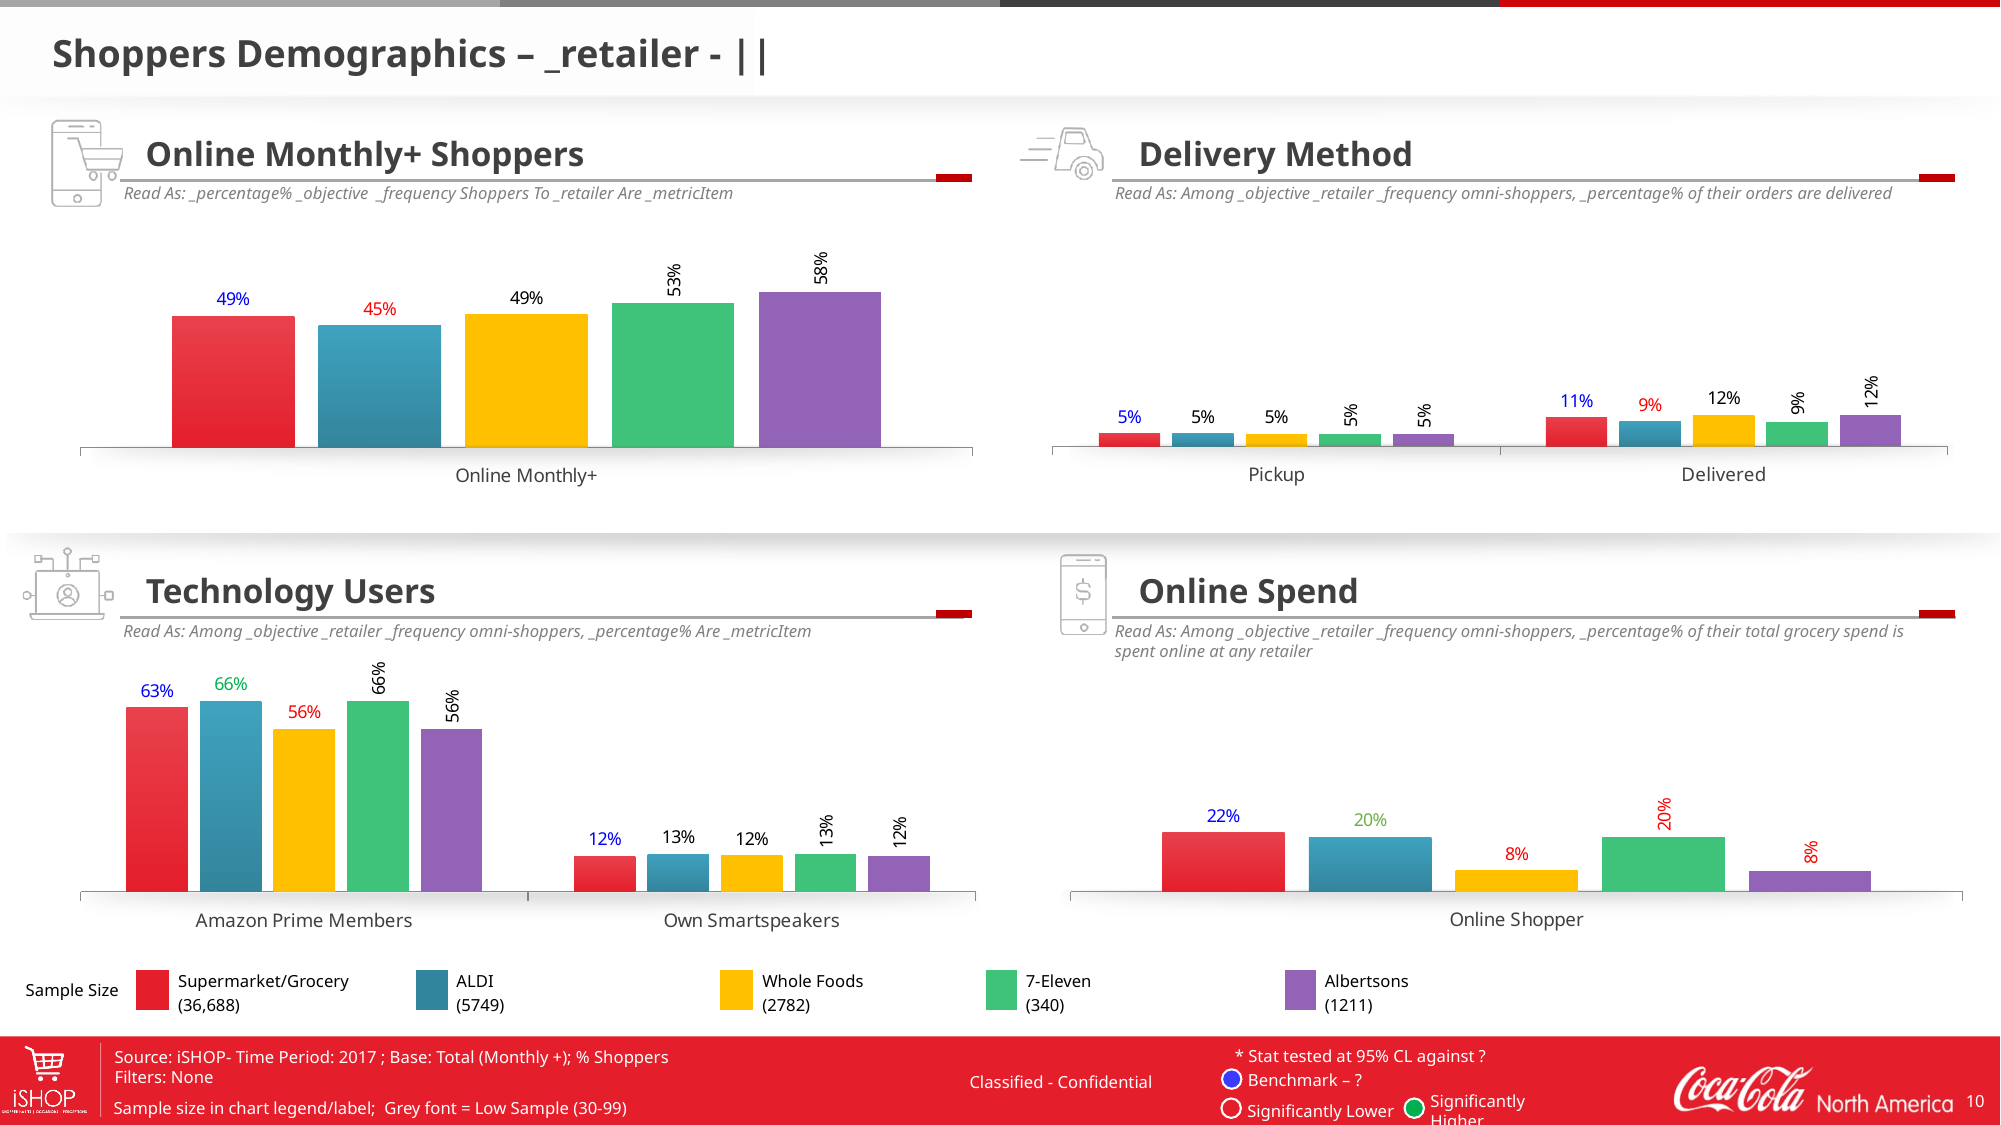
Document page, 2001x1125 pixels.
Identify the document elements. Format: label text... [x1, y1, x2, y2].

picture [82, 891, 979, 927]
table_header [1285, 971, 1316, 1010]
chart [1019, 652, 1985, 971]
text_box Sample size in chart legend/label; Grey font = Low Sample (30-99) [98, 1092, 819, 1123]
text_box Shoppers Demographics – _retailer - || [27, 22, 1953, 83]
table_header [416, 970, 448, 1010]
picture [90, 445, 971, 480]
picture [1068, 443, 1954, 478]
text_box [1100, 125, 1971, 211]
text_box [108, 125, 983, 211]
table_header [986, 970, 1017, 1010]
text_box Source: iSHOP- Time Period: 2017 ; Base: Total (Monthly +); % Shoppers Filters: None [99, 1039, 980, 1094]
chart [1021, 213, 1987, 522]
chart [38, 208, 1005, 518]
table_header [136, 970, 169, 1010]
chart [38, 639, 1007, 958]
table_header ALDI (5749) [448, 970, 720, 1010]
picture [0, 1041, 88, 1121]
text_box [0, 1036, 2000, 1125]
table_header Whole Foods (2782) [753, 970, 986, 1010]
picture [6, 533, 2000, 635]
picture [0, 95, 2000, 207]
text_box [1413, 1098, 1424, 1118]
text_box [1221, 1066, 1675, 1094]
table_header 7-Eleven (340) [1017, 970, 1285, 1010]
table_header Sample Size [0, 970, 136, 1010]
text_box * Stat tested at 95% CL against ? [1219, 1038, 1959, 1074]
table_header [720, 970, 753, 1010]
table_header Supermarket/Grocery (36,688) [169, 970, 416, 1010]
picture [1667, 1057, 1960, 1124]
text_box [108, 562, 994, 649]
text_box Classified - Confidential [963, 1063, 1159, 1100]
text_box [1099, 562, 1979, 669]
text_box [1221, 1098, 1241, 1118]
table_header Albertsons (1211) [1316, 971, 1602, 1010]
text_box Significantly Higher [1415, 1095, 1595, 1125]
text_box [0, 8, 755, 95]
text_box Significantly Lower [1232, 1095, 1413, 1125]
text_box 10 [1960, 1081, 2000, 1113]
